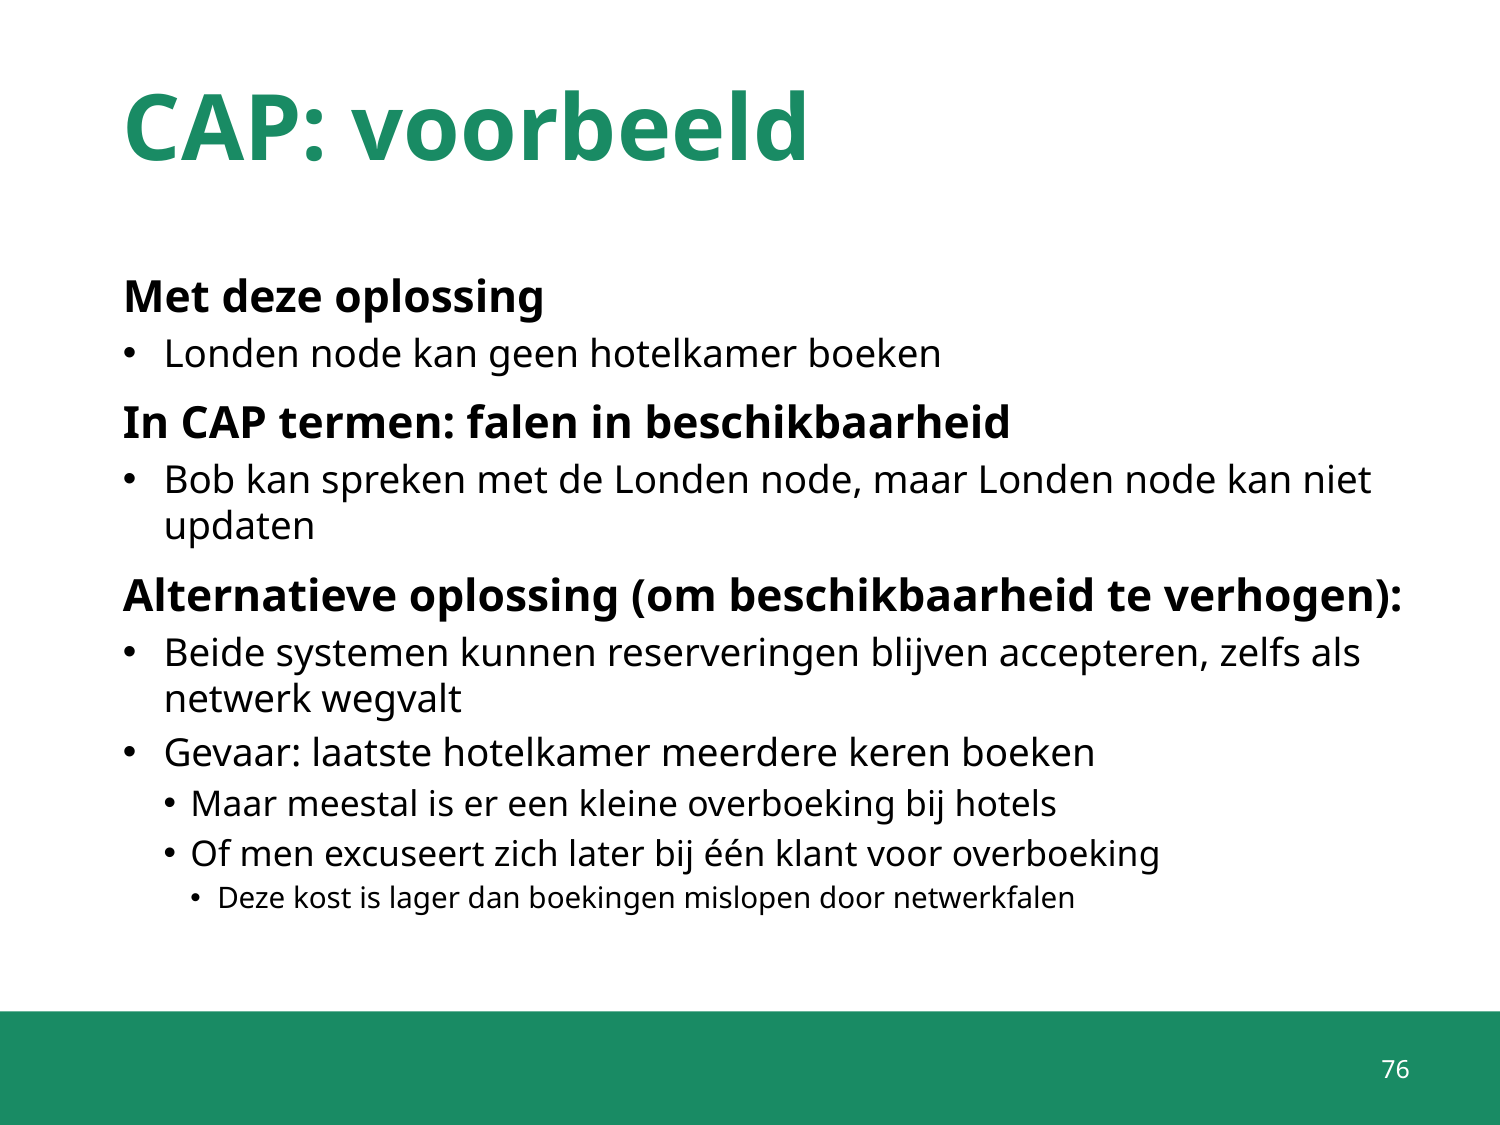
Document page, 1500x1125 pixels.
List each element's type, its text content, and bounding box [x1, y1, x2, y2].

slide_number 76 [1338, 1040, 1425, 1101]
list Met deze oplossing Londen node kan geen hotelkamer boeken In CAP termen: falen in beschikbaarheid Bob kan spreken met de Londen node, maar Londen node kan niet updaten Alternatieve oplossing (om beschikbaarheid te verhogen): Beide systemen kunnen reserveringen blijven accepteren, zelfs als netwerk wegvalt Gevaar: laatste hotelkamer meerdere keren boeken Maar meestal is er een kleine overboeking bij hotels Of men excuseert zich later bij één klant voor overboeking Deze kost is lager dan boekingen mislopen door netwerkfalen [107, 249, 1425, 993]
title CAP: voorbeeld [107, 30, 1425, 218]
